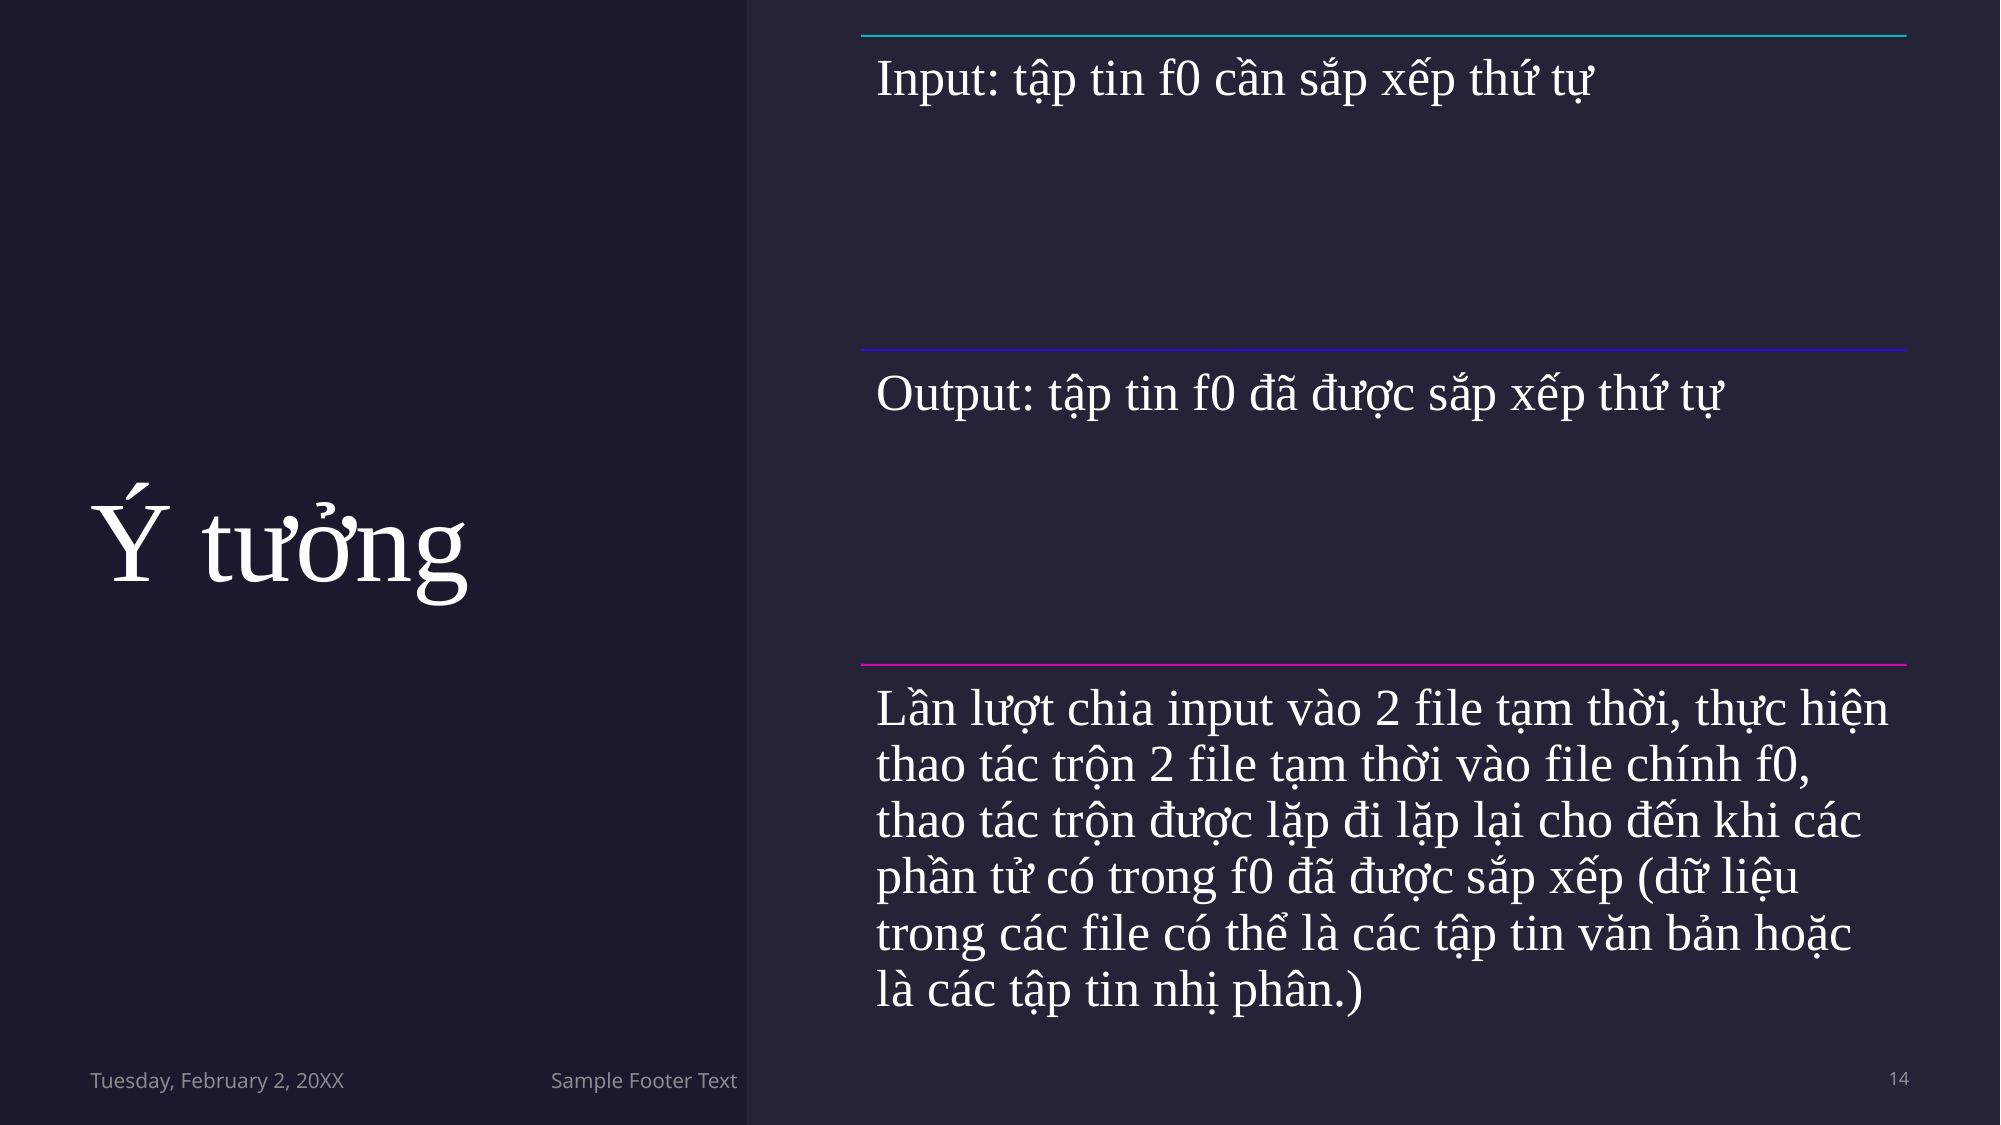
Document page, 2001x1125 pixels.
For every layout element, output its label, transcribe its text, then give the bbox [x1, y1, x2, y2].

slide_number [90, 1067, 522, 1093]
footer Sample Footer Text [551, 1067, 1598, 1093]
title Ý tưởng [90, 90, 676, 1000]
slide_number 14 [1632, 1067, 1910, 1093]
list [860, 35, 1907, 980]
text_box [745, 0, 2000, 1125]
text_box [0, 0, 745, 1125]
